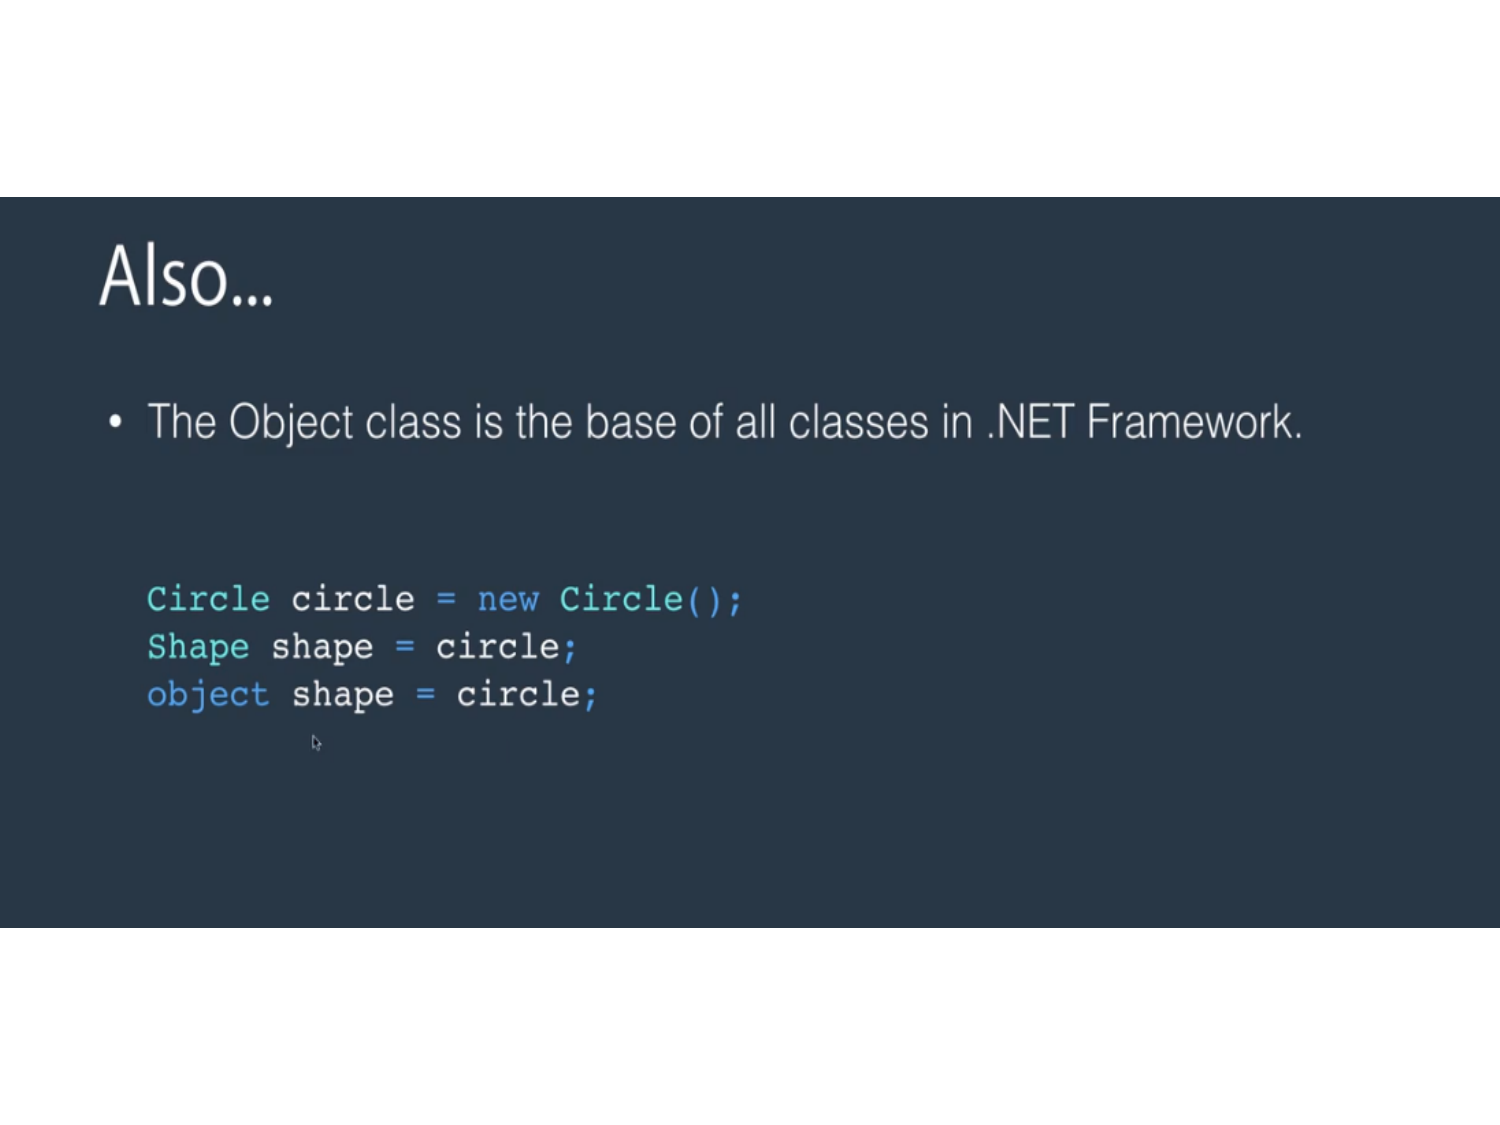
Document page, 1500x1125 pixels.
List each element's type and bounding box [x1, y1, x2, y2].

picture [0, 197, 1500, 928]
